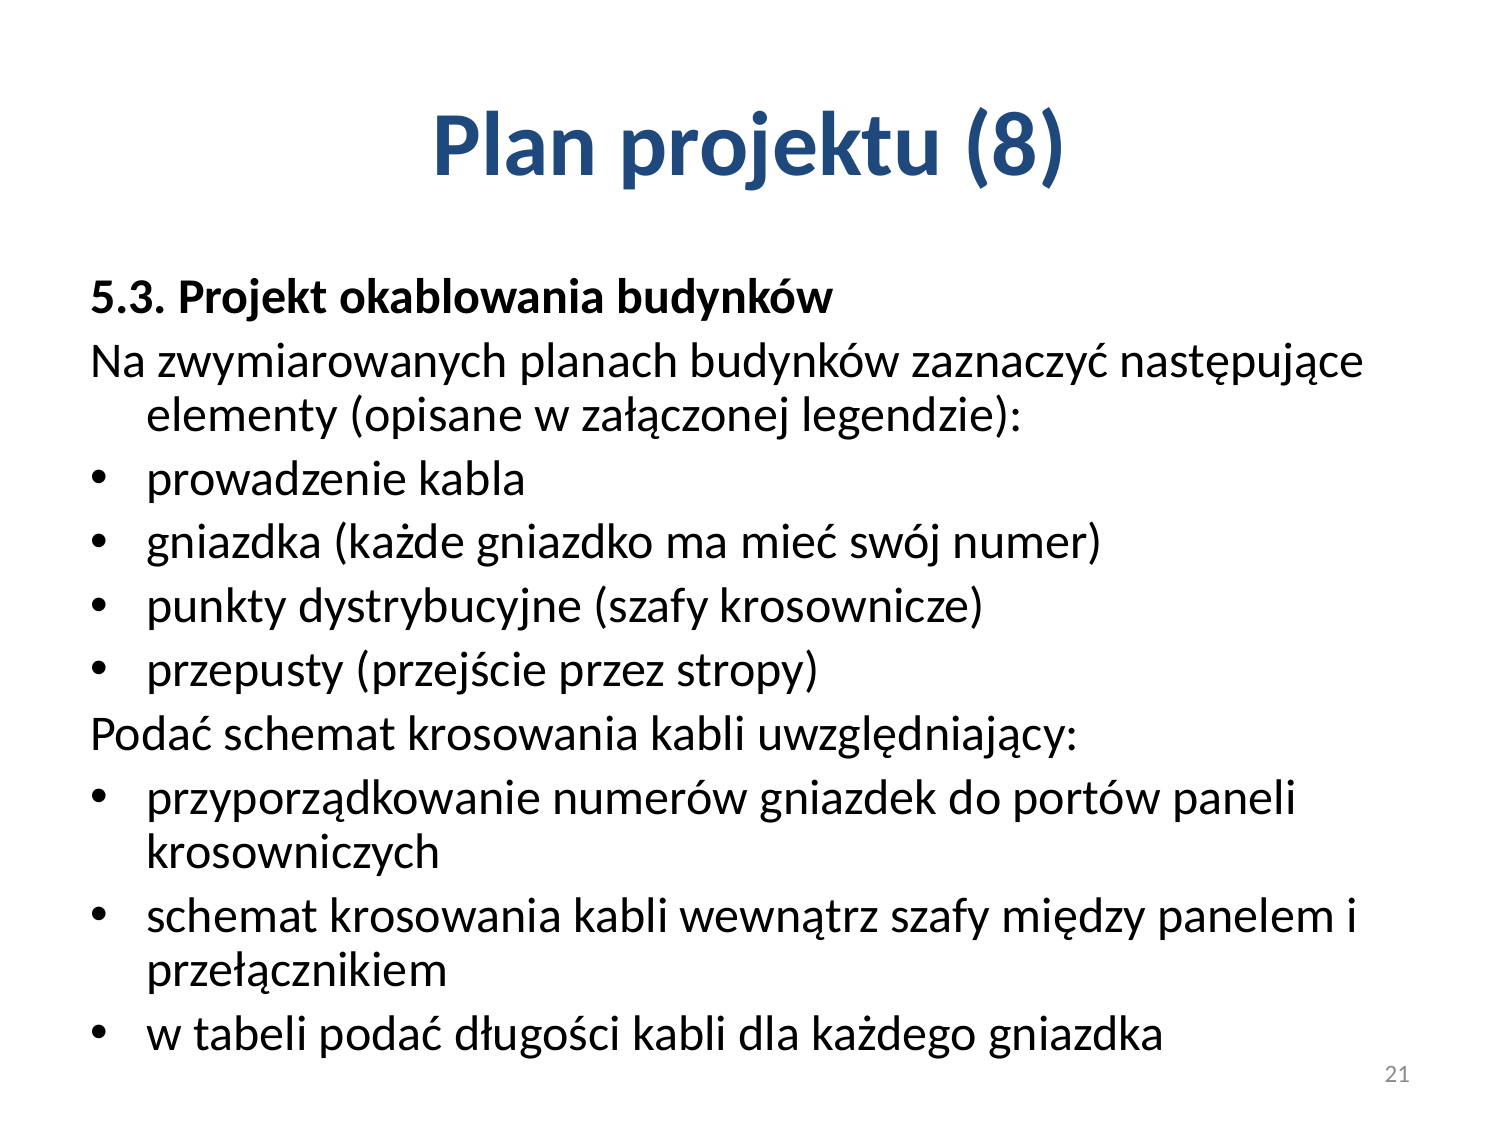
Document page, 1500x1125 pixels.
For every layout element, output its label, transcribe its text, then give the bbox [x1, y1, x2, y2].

title Plan projektu (8) [75, 45, 1425, 233]
list 5.3. Projekt okablowania budynków Na zwymiarowanych planach budynków zaznaczyć następujące elementy (opisane w załączonej legendzie): prowadzenie kabla gniazdka (każde gniazdko ma mieć swój numer) punkty dystrybucyjne (szafy krosownicze) przepusty (przejście przez stropy) Podać schemat krosowania kabli uwzględniający: przyporządkowanie numerów gniazdek do portów paneli krosowniczych schemat krosowania kabli wewnątrz szafy między panelem i przełącznikiem w tabeli podać długości kabli dla każdego gniazdka [75, 262, 1436, 1125]
slide_number 21 [1074, 1042, 1425, 1103]
